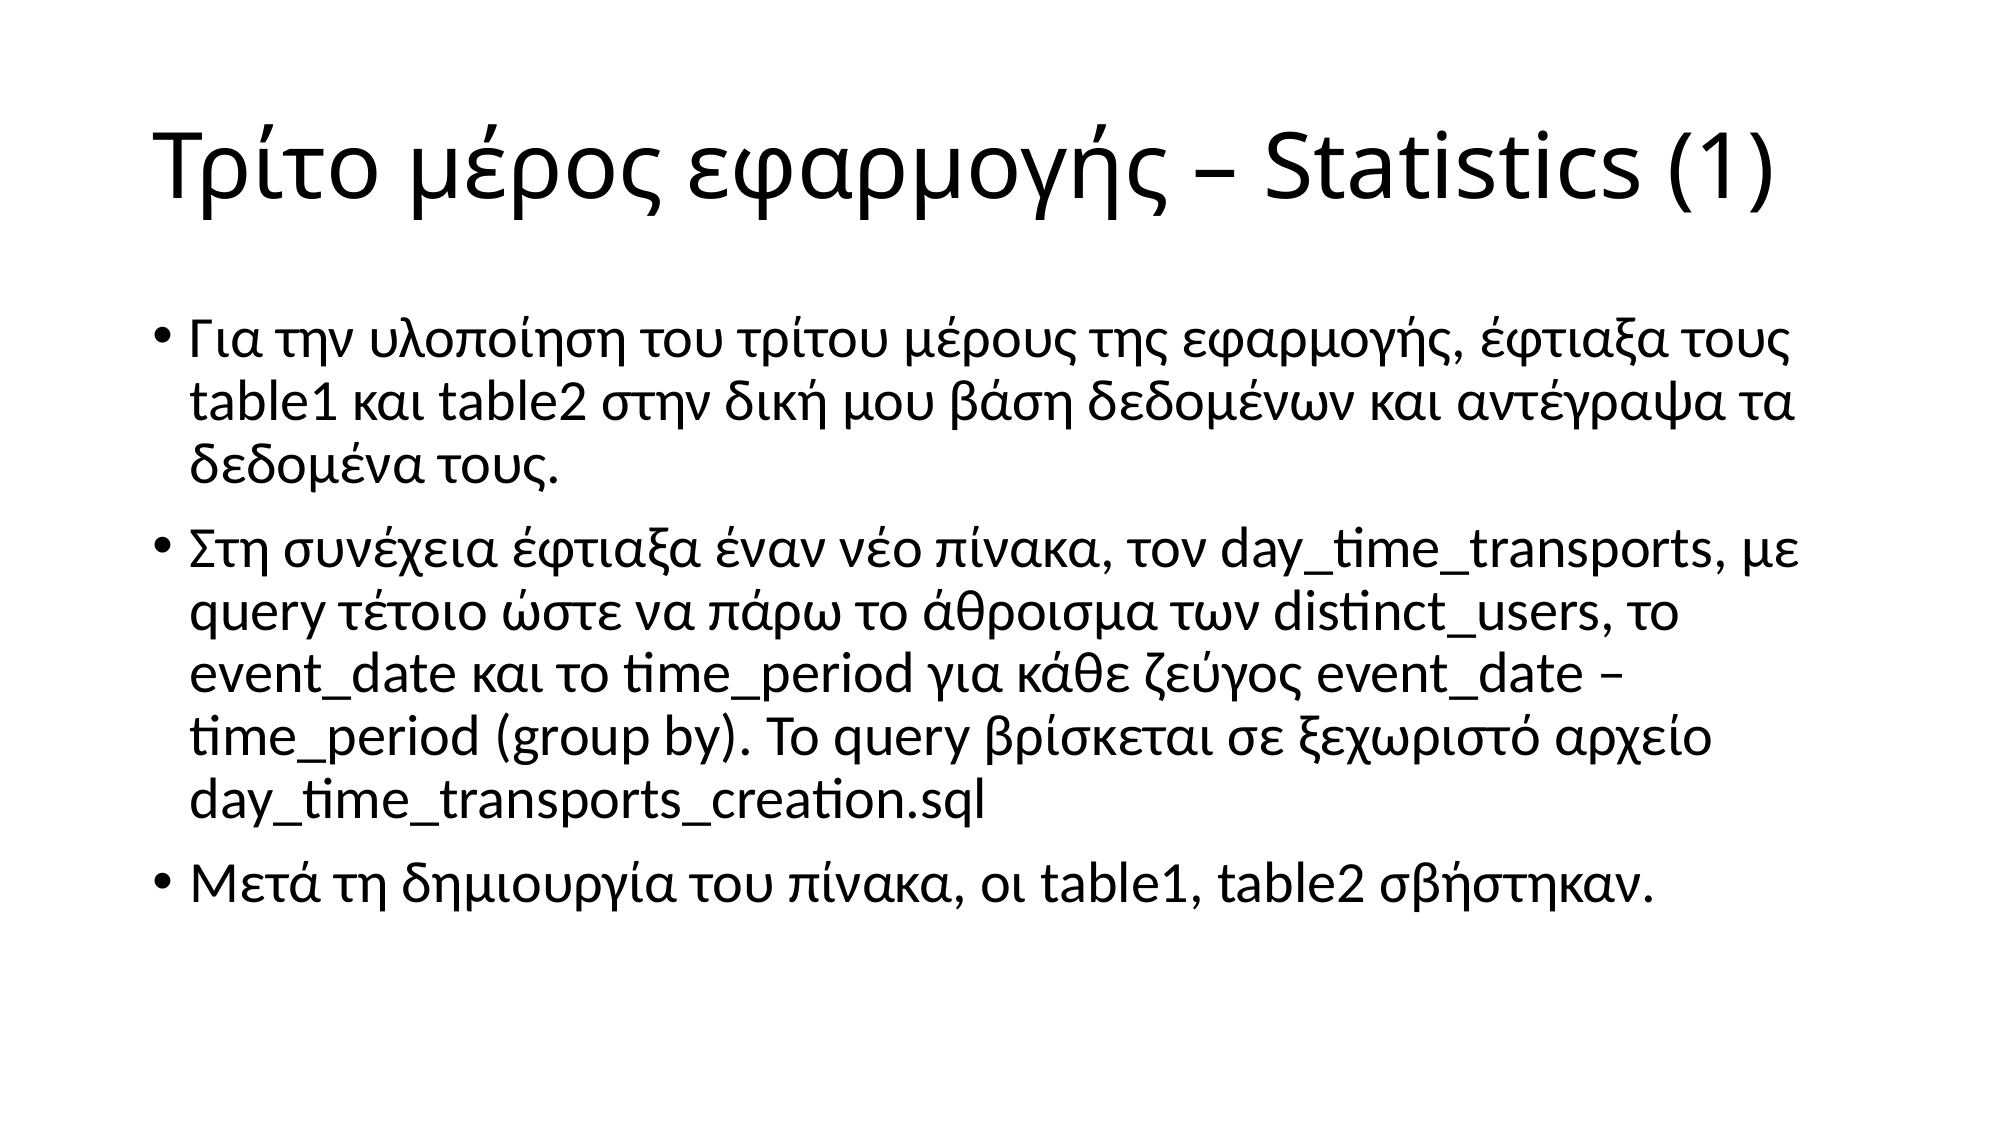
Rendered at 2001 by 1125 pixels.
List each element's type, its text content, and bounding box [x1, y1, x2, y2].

title Τρίτο μέρος εφαρμογής – Statistics (1) [137, 59, 1863, 278]
list Για την υλοποίηση του τρίτου μέρους της εφαρμογής, έφτιαξα τους table1 και table2 στην δική μου βάση δεδομένων και αντέγραψα τα δεδομένα τους. Στη συνέχεια έφτιαξα έναν νέο πίνακα, τον day_time_transports, με query τέτοιο ώστε να πάρω το άθροισμα των distinct_users, το event_date και το time_period για κάθε ζεύγος event_date – time_period (group by). Το query βρίσκεται σε ξεχωριστό αρχείο day_time_transports_creation.sql Μετά τη δημιουργία του πίνακα, οι table1, table2 σβήστηκαν. [137, 299, 1863, 1014]
